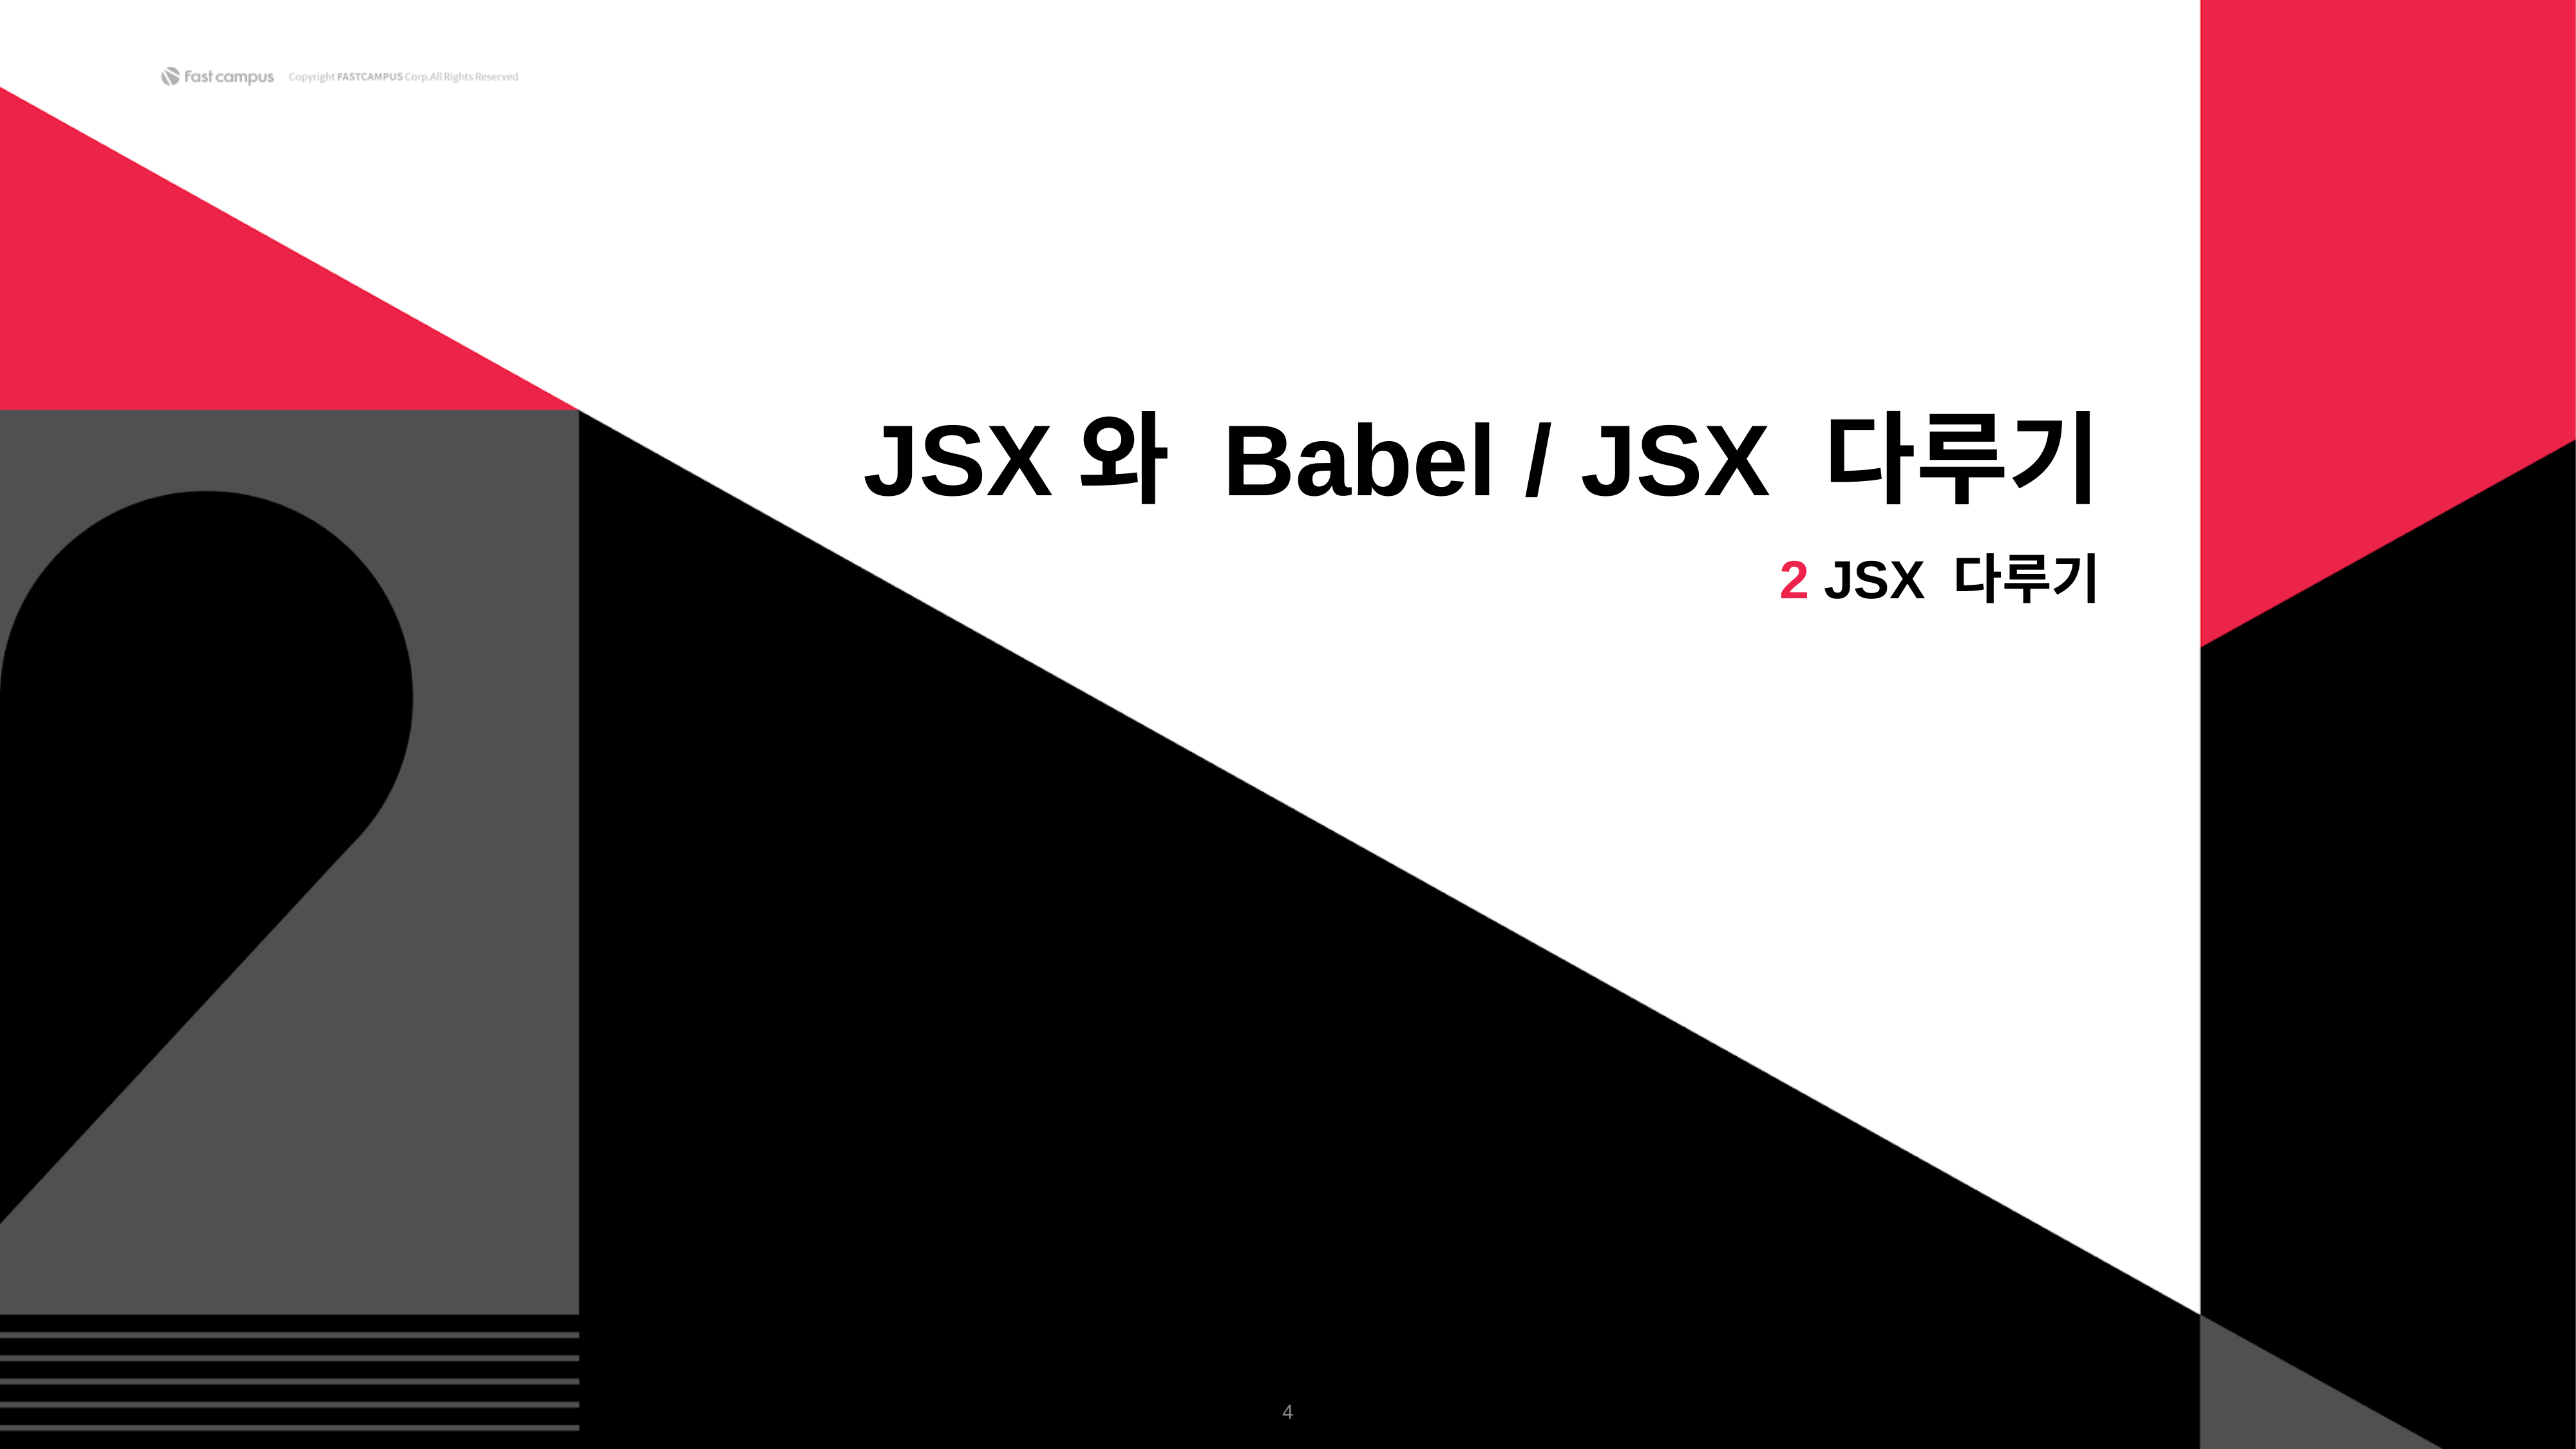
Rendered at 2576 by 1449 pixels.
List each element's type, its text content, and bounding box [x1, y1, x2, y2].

text_box JSX와 Babel / JSX 다루기 2 JSX 다루기 [254, 390, 2107, 653]
slide_number ‹#› [998, 1372, 1578, 1449]
picture [0, 0, 2576, 1449]
